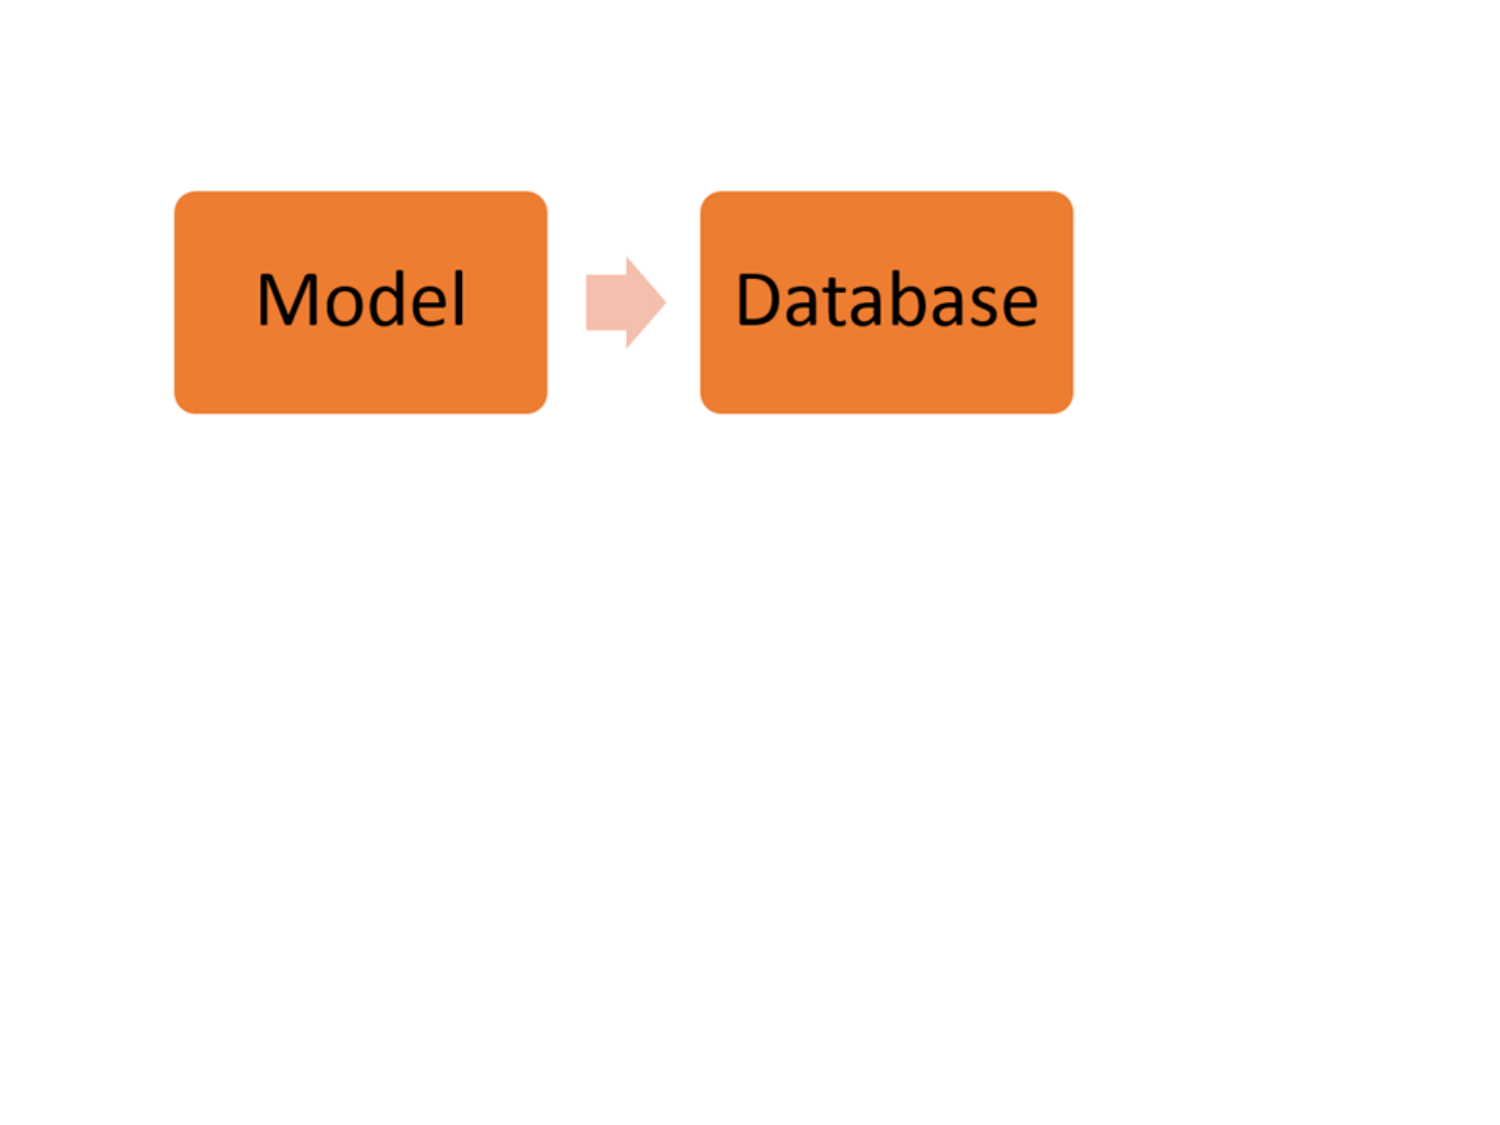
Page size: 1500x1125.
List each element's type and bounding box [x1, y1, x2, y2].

list [162, 174, 1090, 429]
